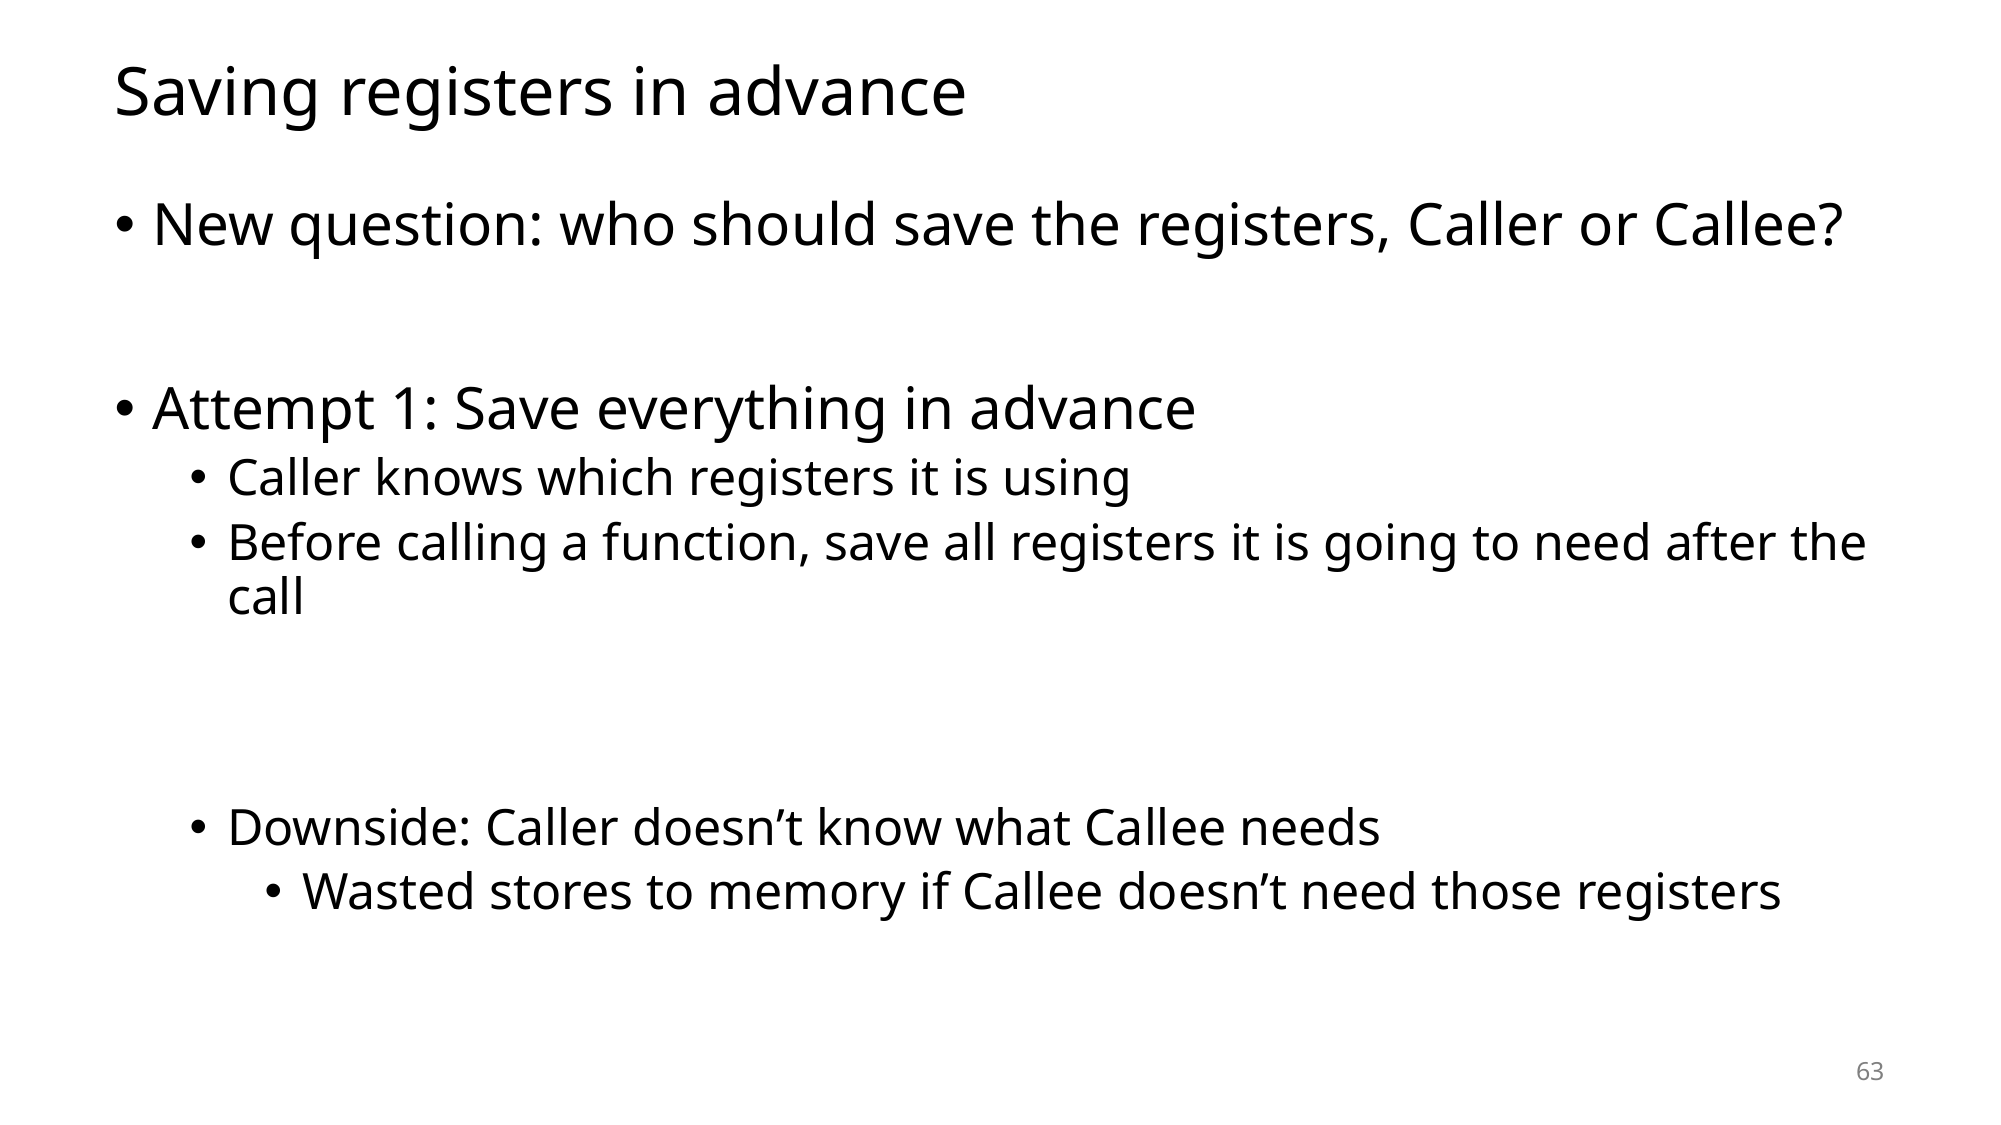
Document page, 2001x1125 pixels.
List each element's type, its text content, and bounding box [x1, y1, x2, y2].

list New question: who should save the registers, Caller or Callee? Attempt 1: Save everything in advance Caller knows which registers it is using Before calling a function, save all registers it is going to need after the call Downside: Caller doesn’t know what Callee needs Wasted stores to memory if Callee doesn’t need those registers [99, 187, 1900, 1013]
slide_number 63 [1749, 1042, 1900, 1103]
title Saving registers in advance [99, 37, 1900, 150]
